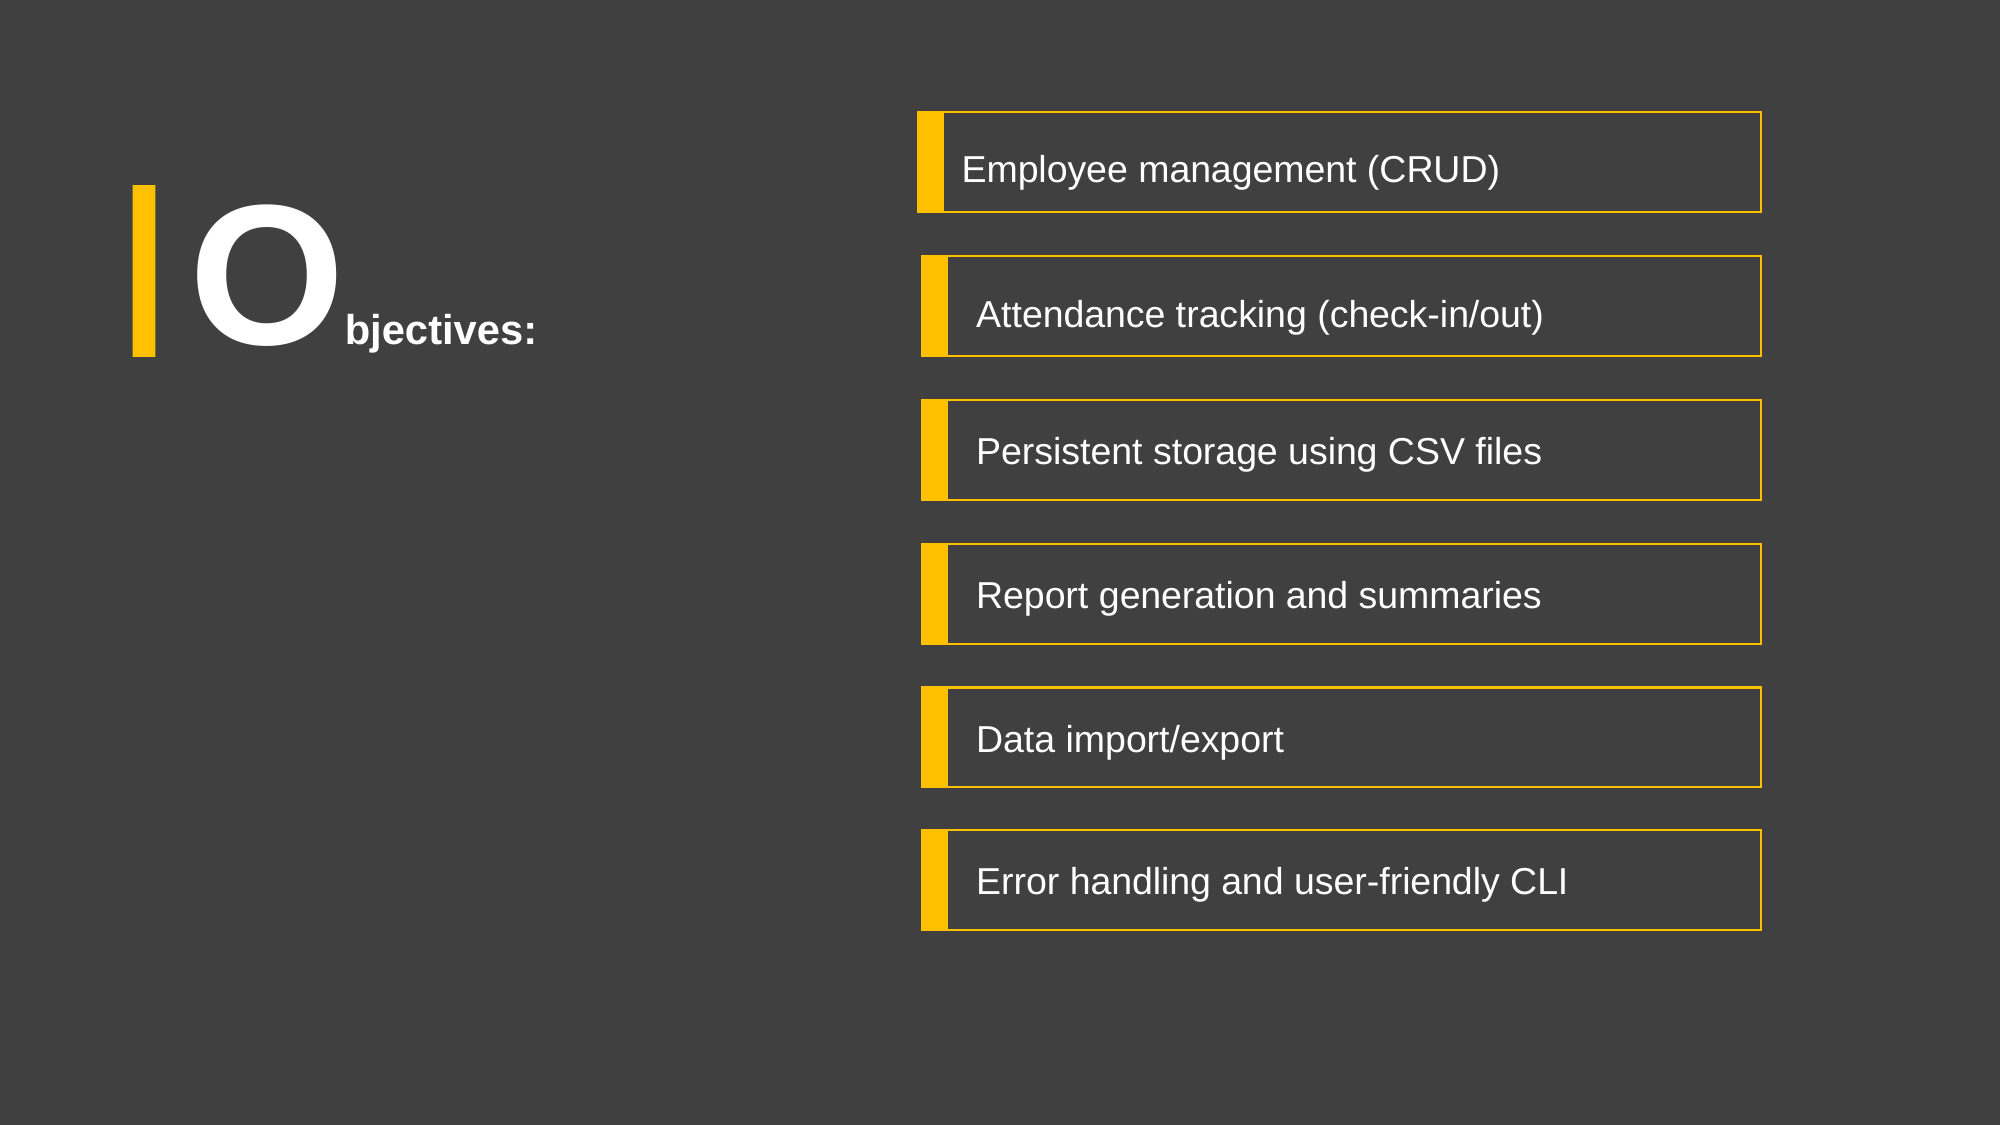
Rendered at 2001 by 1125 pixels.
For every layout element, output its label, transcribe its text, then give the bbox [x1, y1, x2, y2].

text_box Persistent storage using CSV files [961, 419, 1620, 480]
text_box [921, 399, 946, 501]
text_box Objectives: [174, 137, 566, 393]
text_box [942, 111, 1762, 213]
text_box [948, 255, 1762, 357]
text_box [131, 184, 156, 358]
text_box Report generation and summaries [961, 563, 1620, 624]
text_box [921, 255, 948, 357]
text_box Error handling and user-friendly CLI [961, 849, 1620, 910]
text_box [921, 686, 946, 788]
text_box Employee management (CRUD) [946, 137, 1693, 193]
text_box [921, 543, 946, 645]
text_box [946, 543, 1762, 645]
text_box [917, 111, 942, 213]
text_box [946, 829, 1762, 931]
text_box Attendance tracking (check-in/out) [961, 282, 1657, 338]
text_box [946, 686, 1762, 788]
text_box Data import/export [961, 707, 1620, 767]
text_box [921, 829, 946, 931]
text_box [946, 399, 1762, 501]
